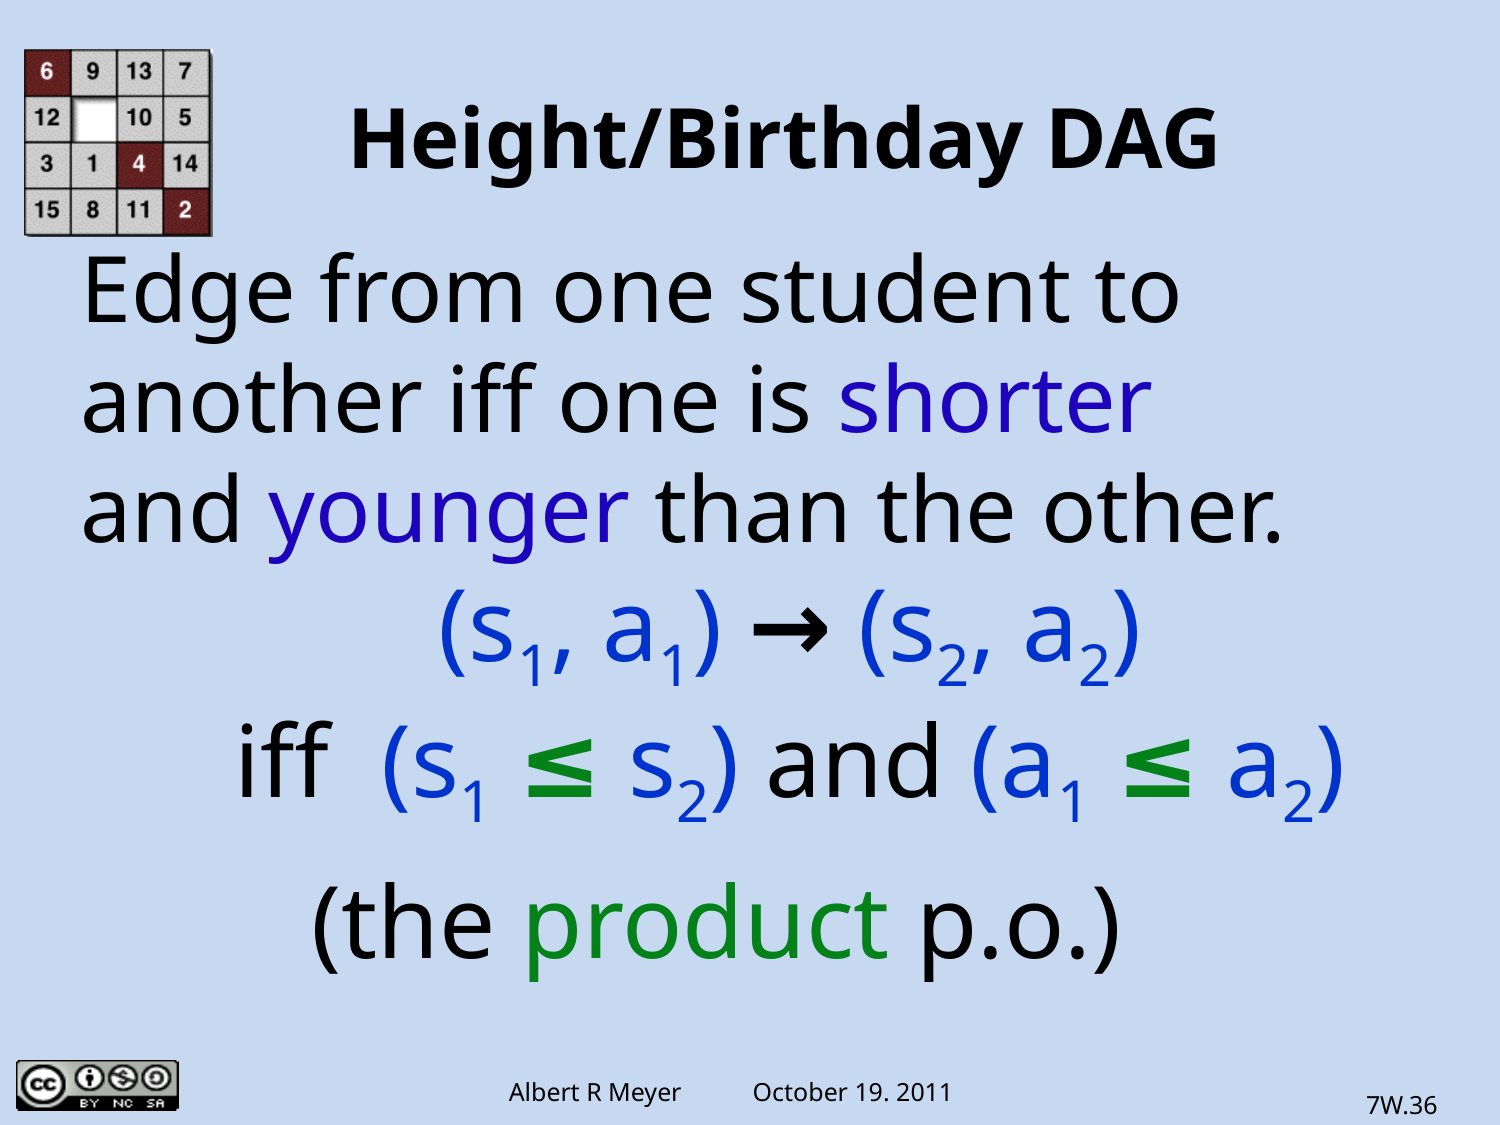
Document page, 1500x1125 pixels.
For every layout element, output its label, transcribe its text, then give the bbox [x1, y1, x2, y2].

list Edge from one student to another iff one is shorter and younger than the other. (s1, a1) → (s2, a2) iff (s1 ≤ s2) and (a1 ≤ a2) (the product p.o.) [65, 223, 1440, 1012]
picture [24, 49, 213, 237]
slide_number 7W.36 [1351, 1082, 1500, 1125]
title Height/Birthday DAG [238, 45, 1331, 223]
picture [16, 1060, 179, 1111]
